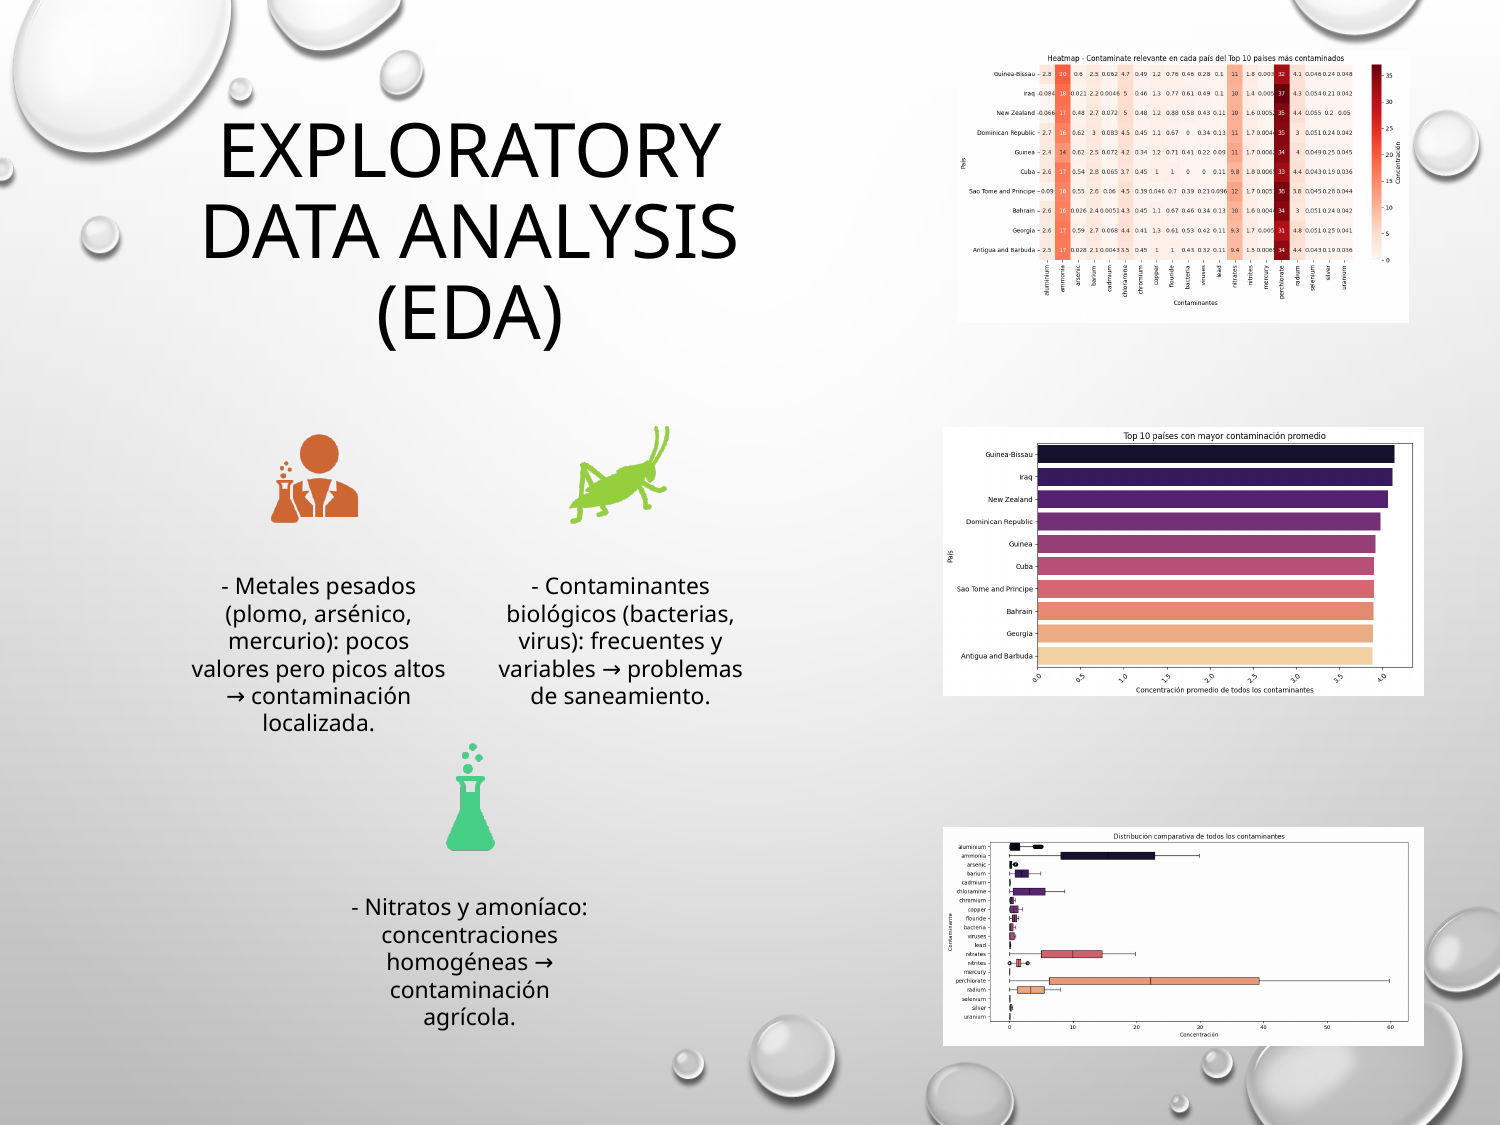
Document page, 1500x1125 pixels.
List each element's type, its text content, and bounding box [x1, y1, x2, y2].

picture [0, 0, 1500, 1125]
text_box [112, 388, 828, 1026]
title Exploratory Data Analysis (EDA) [112, 105, 828, 364]
